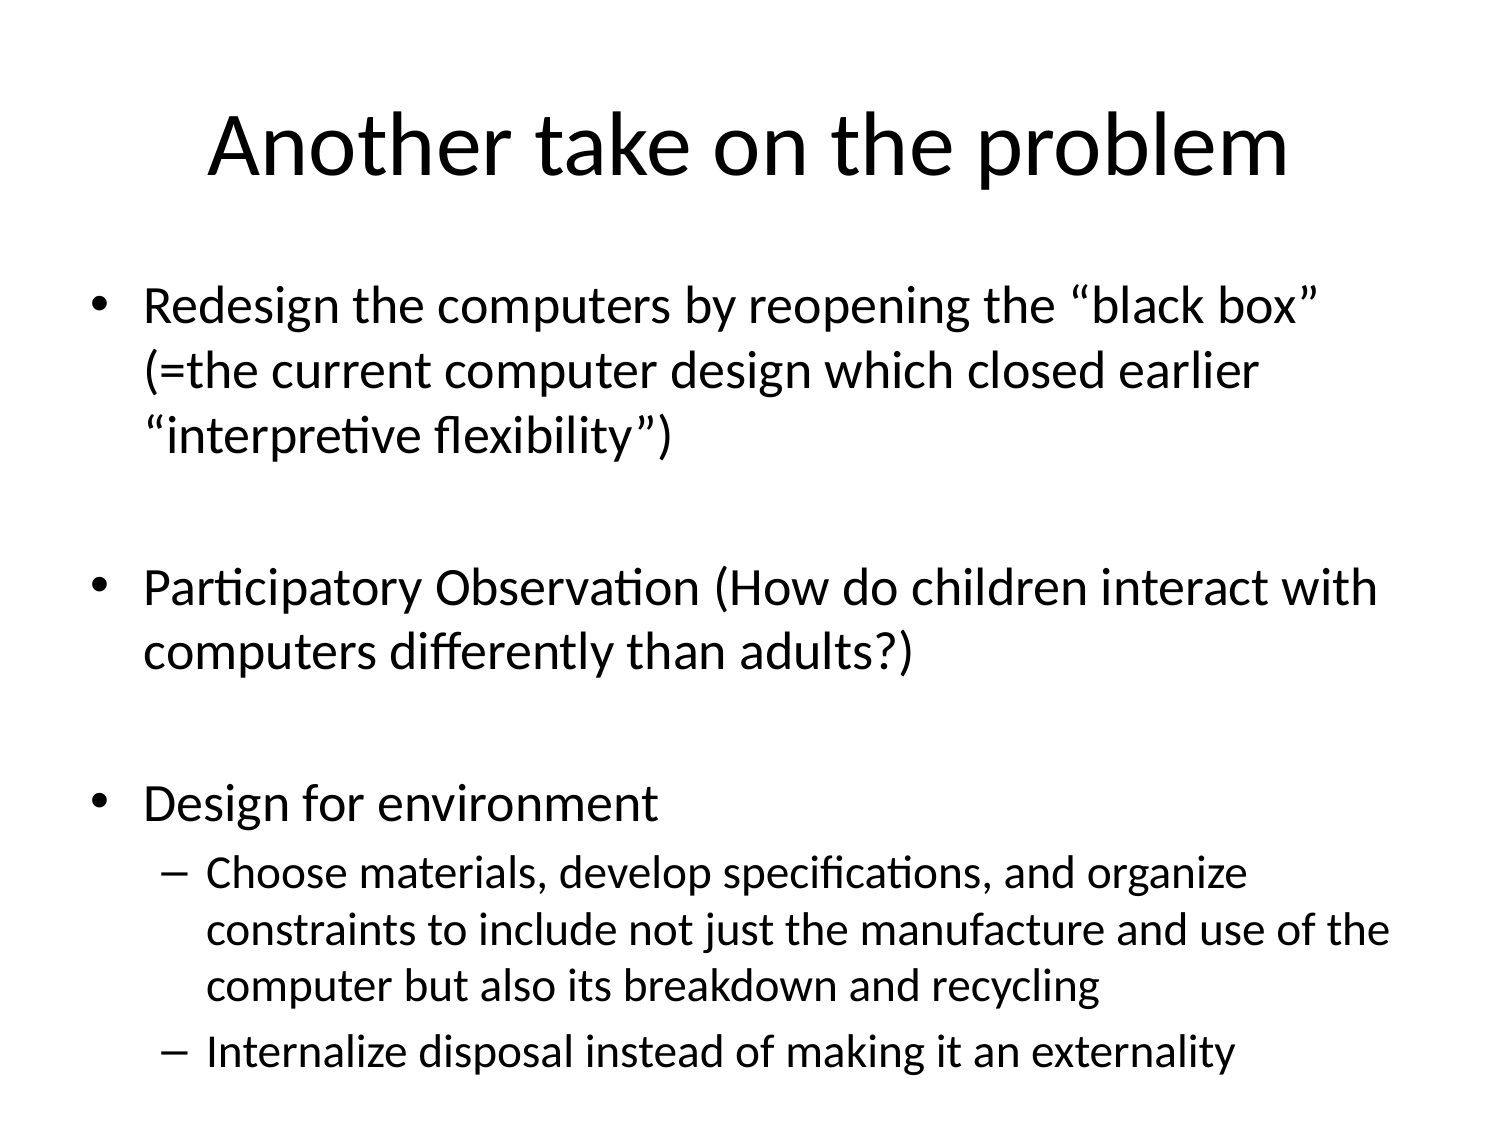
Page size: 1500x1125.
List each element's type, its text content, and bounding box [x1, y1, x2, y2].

list Redesign the computers by reopening the “black box” (=the current computer design which closed earlier “interpretive flexibility”) Participatory Observation (How do children interact with computers differently than adults?) Design for environment Choose materials, develop specifications, and organize constraints to include not just the manufacture and use of the computer but also its breakdown and recycling Internalize disposal instead of making it an externality [75, 262, 1425, 1088]
title Another take on the problem [75, 45, 1425, 233]
